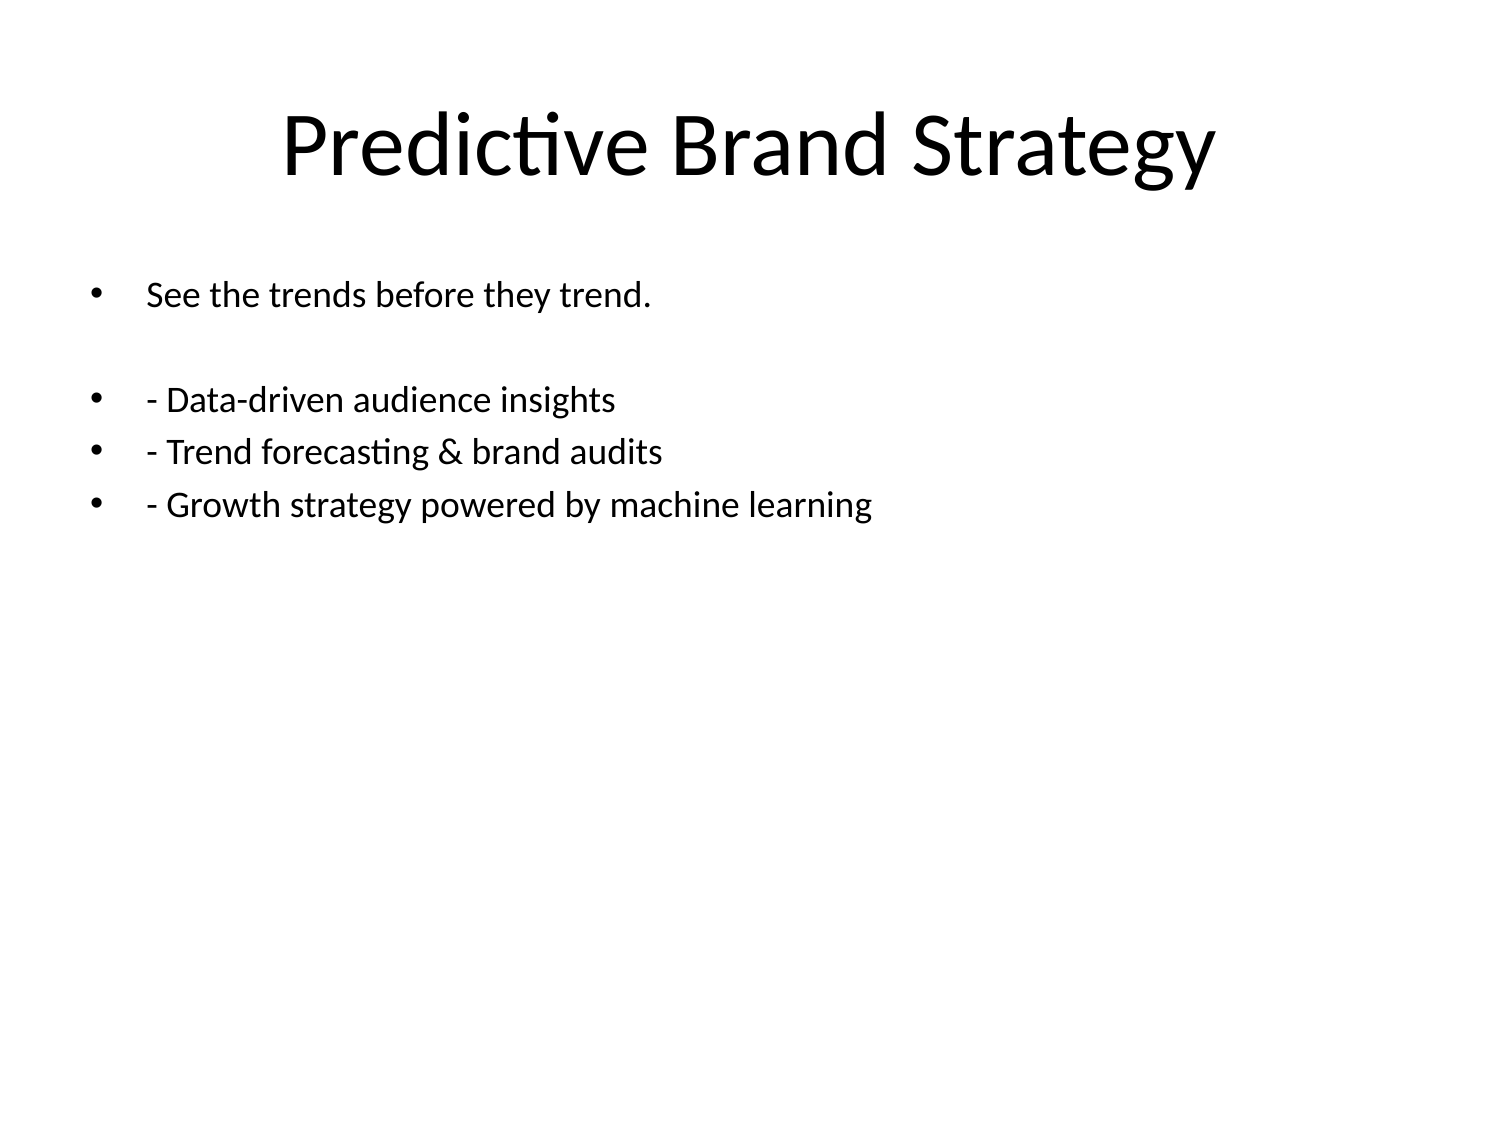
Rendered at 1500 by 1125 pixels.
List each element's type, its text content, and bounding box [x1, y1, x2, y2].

title Predictive Brand Strategy [75, 45, 1425, 233]
list See the trends before they trend. - Data-driven audience insights - Trend forecasting & brand audits - Growth strategy powered by machine learning [75, 262, 1425, 1005]
